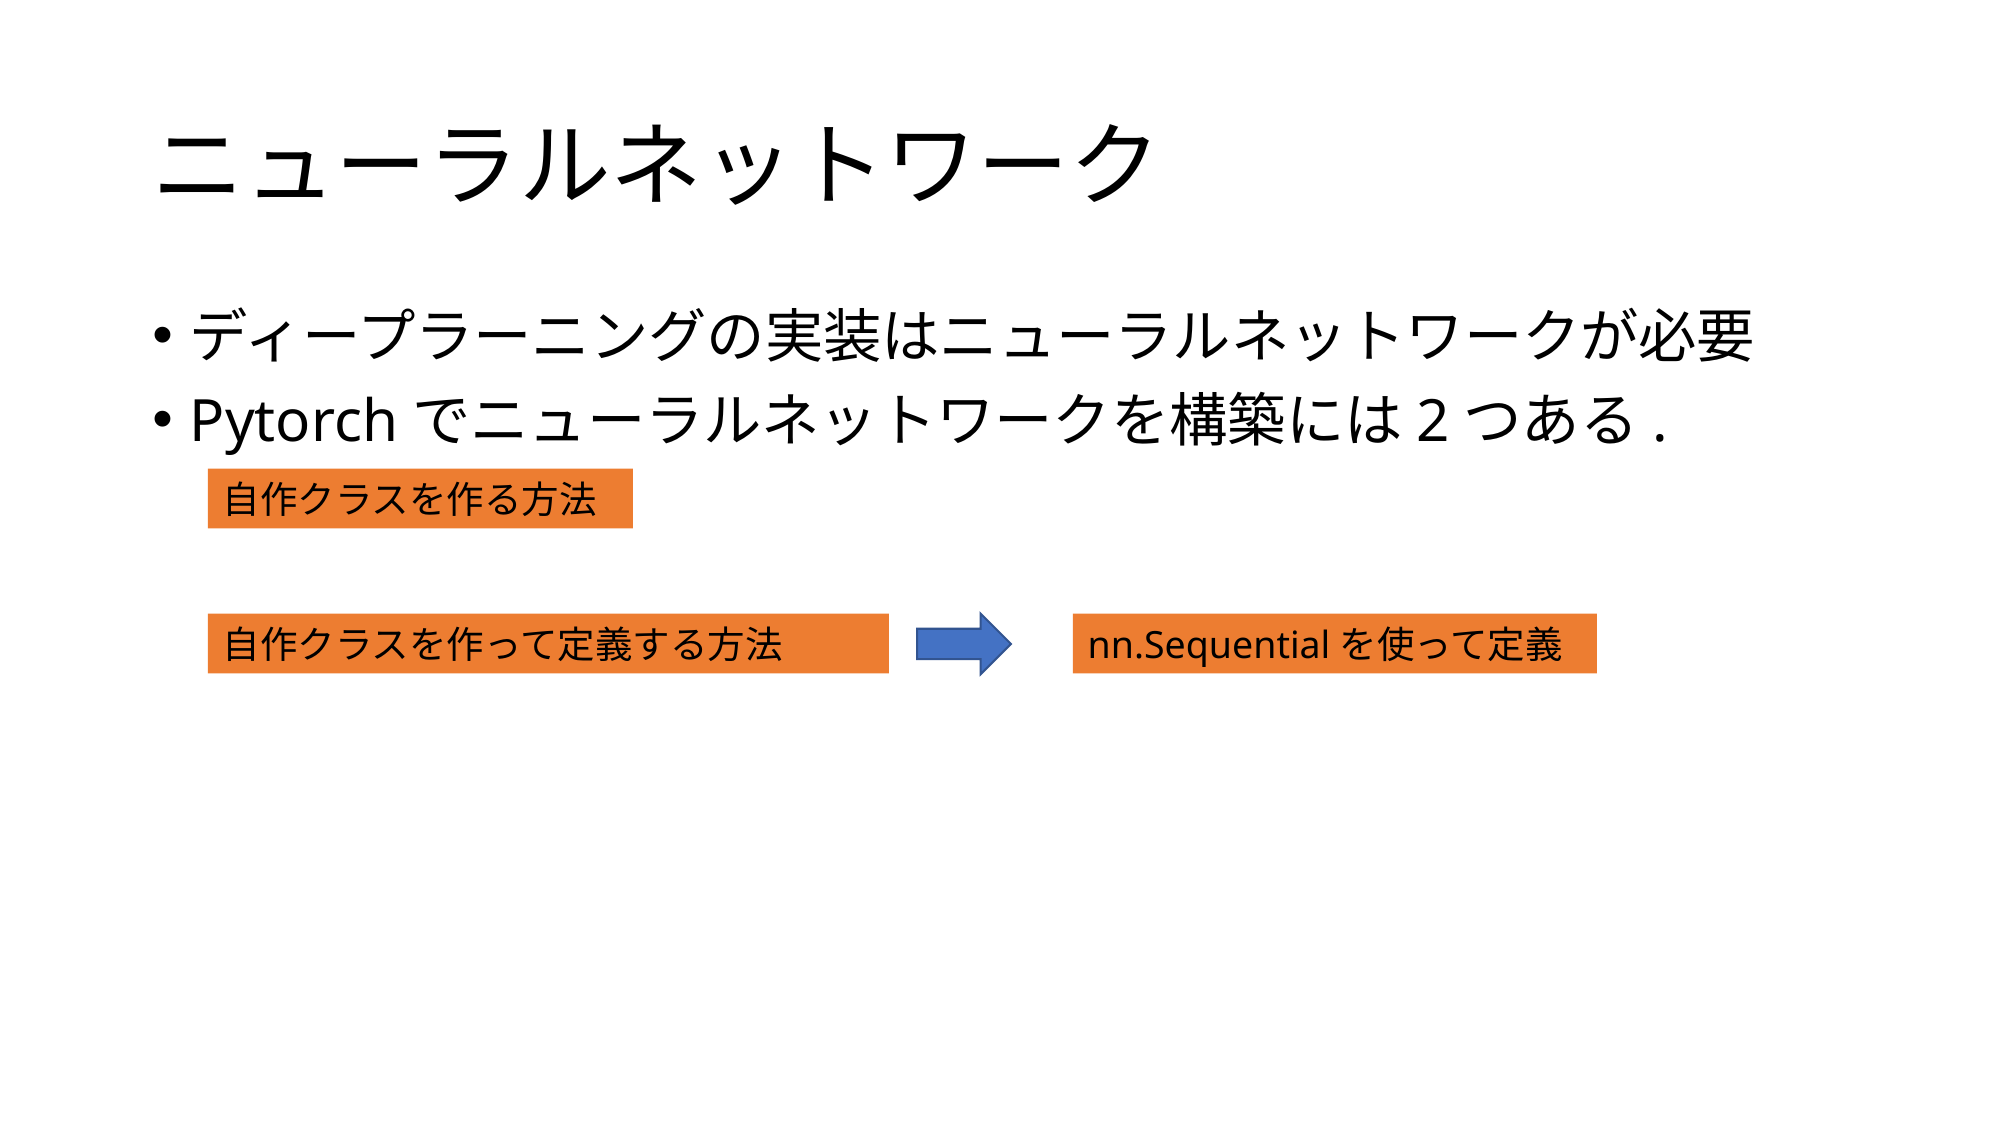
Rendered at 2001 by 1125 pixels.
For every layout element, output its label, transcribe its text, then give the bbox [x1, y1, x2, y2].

list ディープラーニングの実装はニューラルネットワークが必要 Pytorchでニューラルネットワークを構築には2つある. [137, 299, 1863, 1014]
text_box 自作クラスを作る方法 [207, 468, 633, 529]
text_box 自作クラスを作って定義する方法 [207, 613, 889, 674]
text_box [916, 611, 1013, 677]
title ニューラルネットワーク [137, 59, 1863, 278]
text_box nn.Sequentialを使って定義 [1072, 613, 1597, 674]
